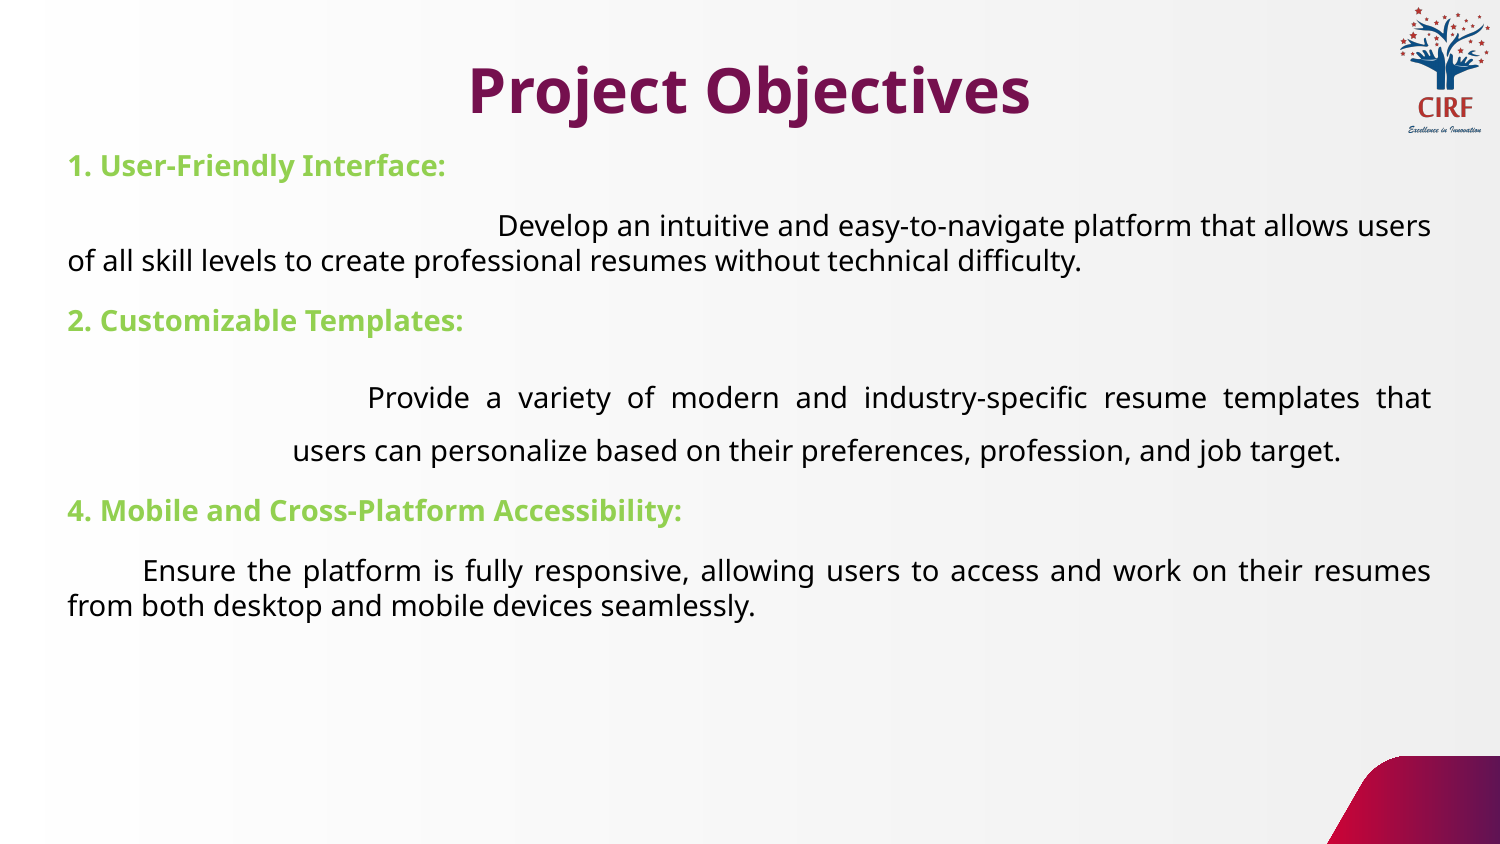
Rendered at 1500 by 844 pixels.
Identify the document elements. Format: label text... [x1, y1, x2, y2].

picture [1400, 7, 1490, 133]
list 1. User-Friendly Interface: Develop an intuitive and easy-to-navigate platform that allows users of all skill levels to create professional resumes without technical difficulty. 2. Customizable Templates: Provide a variety of modern and industry-specific resume templates that users can personalize based on their preferences, profession, and job target. 4. Mobile and Cross-Platform Accessibility: Ensure the platform is fully responsive, allowing users to access and work on their resumes from both desktop and mobile devices seamlessly. [52, 132, 1448, 769]
title Project Objectives [52, 43, 1448, 132]
slide_number [1389, 755, 1500, 844]
